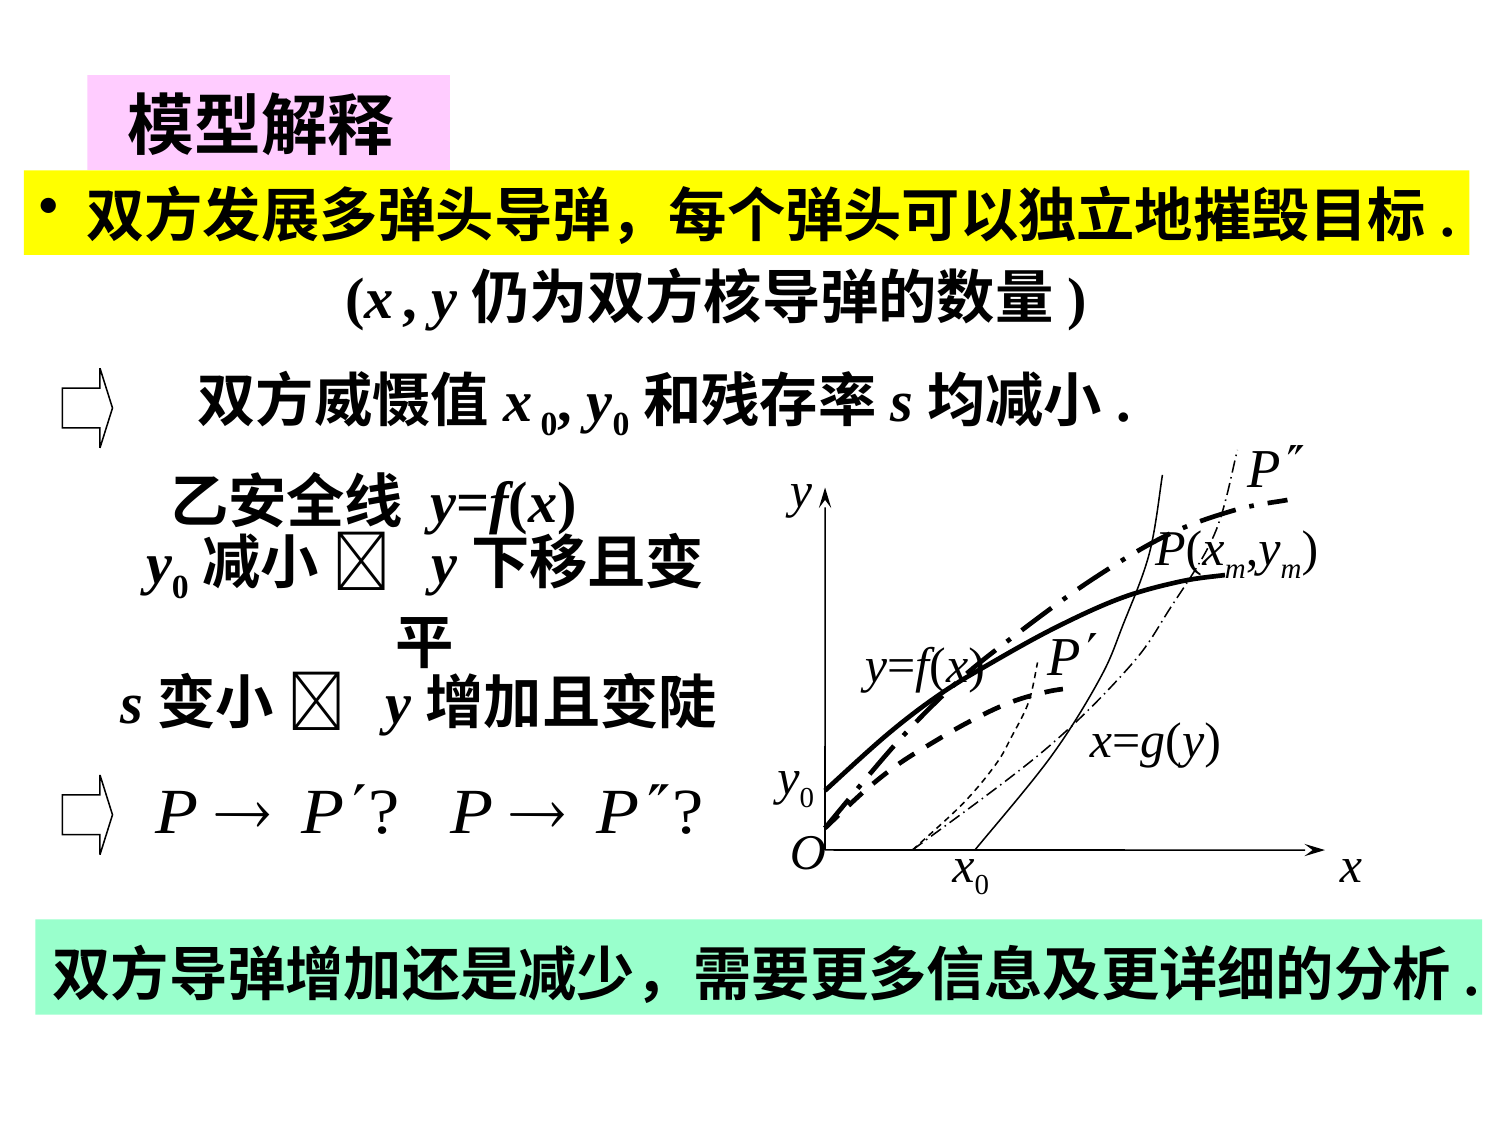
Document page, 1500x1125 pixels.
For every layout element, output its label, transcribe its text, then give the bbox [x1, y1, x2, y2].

text_box y0减小  y下移且变平 [112, 517, 738, 657]
text_box 双方威慑值x 0, y0和残存率s均减小. [183, 343, 1252, 450]
text_box (x , y仍为双方核导弹的数量) [330, 252, 1102, 343]
text_box 乙安全线 y=f(x) [155, 456, 592, 542]
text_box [142, 774, 413, 851]
text_box 模型解释 [87, 75, 450, 170]
text_box [62, 774, 113, 855]
text_box 双方发展多弹头导弹，每个弹头可以独立地摧毁目标. [23, 170, 1470, 255]
text_box [62, 368, 113, 448]
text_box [762, 449, 1438, 901]
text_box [824, 437, 1311, 851]
text_box s变小  y增加且变陡 [99, 657, 738, 743]
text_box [437, 774, 714, 851]
text_box 双方导弹增加还是减少，需要更多信息及更详细的分析. [35, 919, 1483, 1015]
